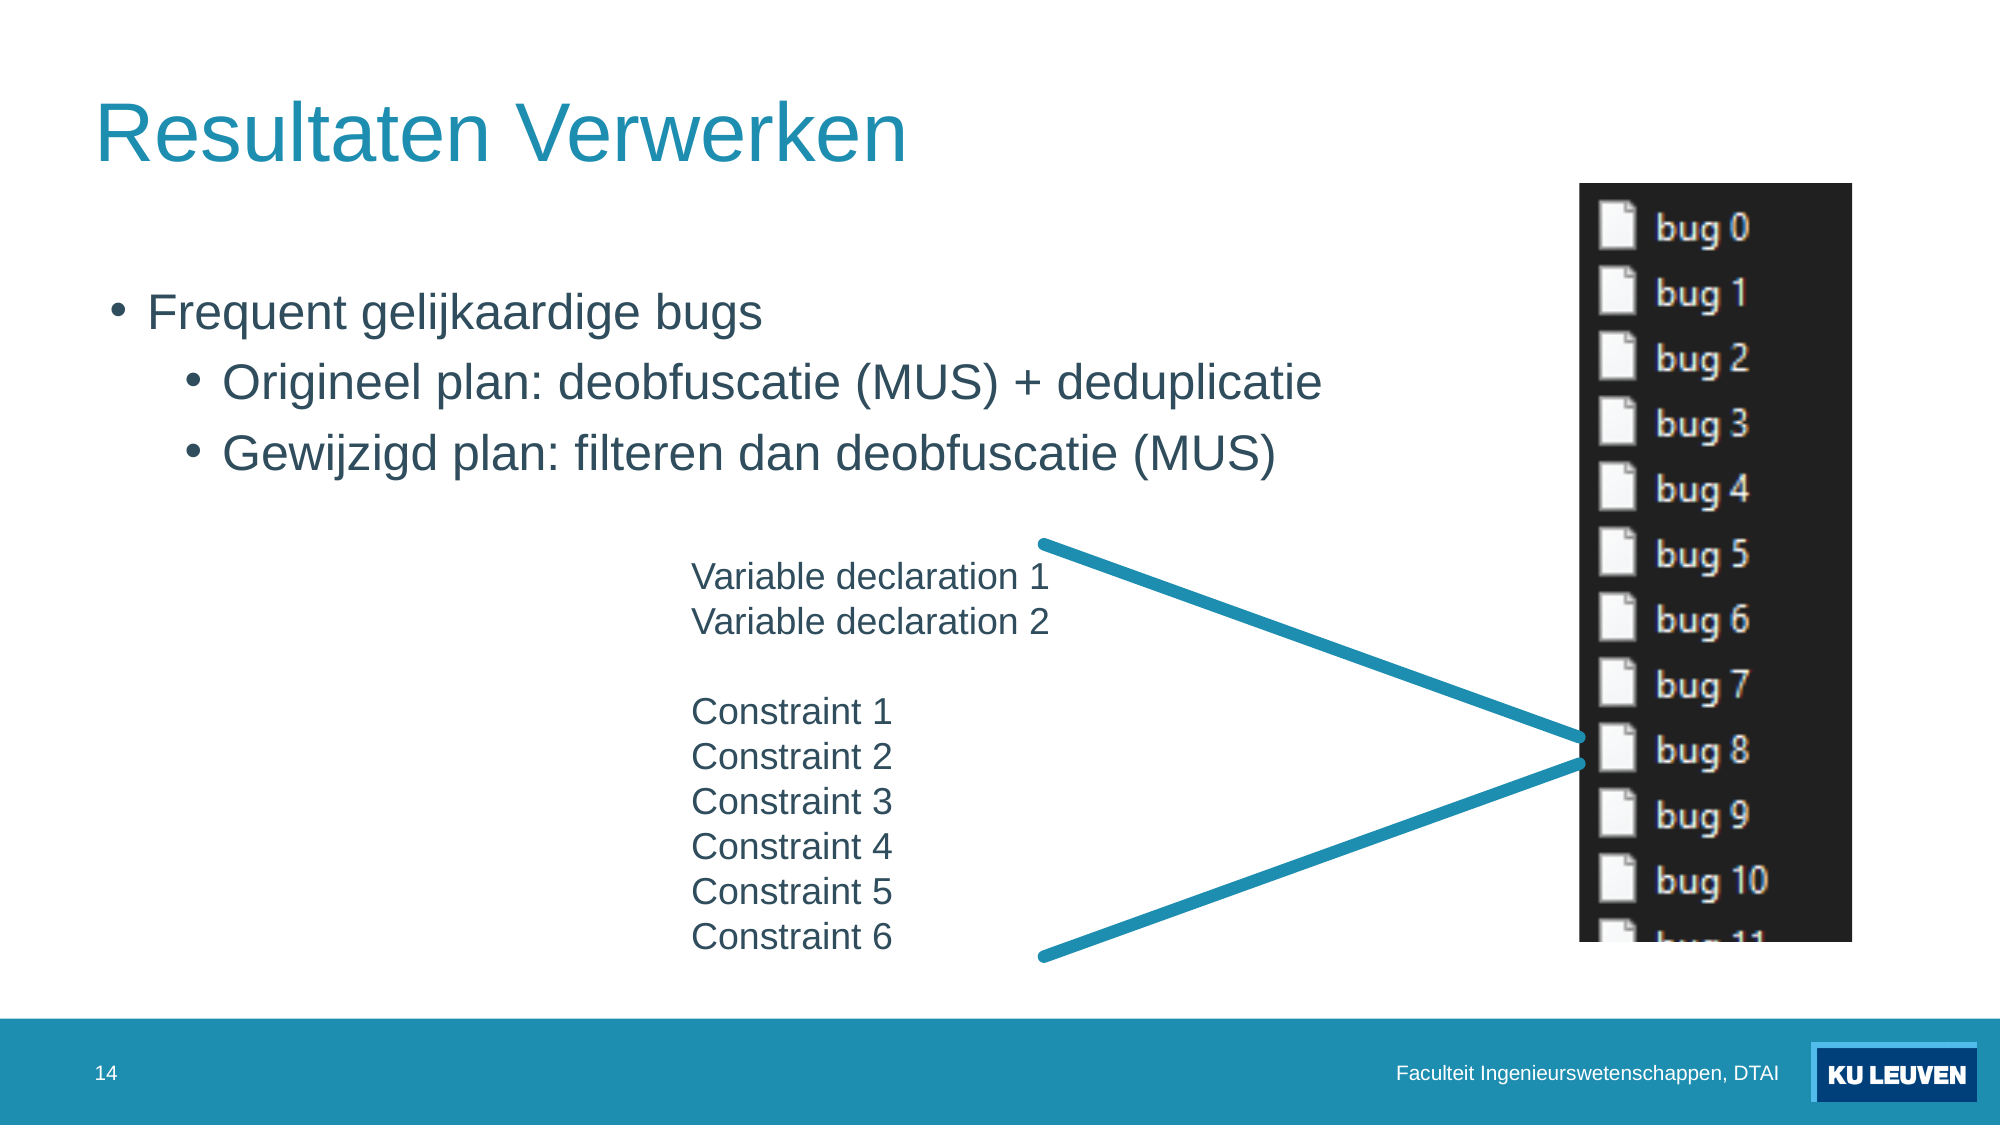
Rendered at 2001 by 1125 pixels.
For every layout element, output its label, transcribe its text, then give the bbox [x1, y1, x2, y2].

picture [1811, 1042, 1977, 1102]
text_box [1043, 763, 1580, 957]
list Frequent gelijkaardige bugs Origineel plan: deobfuscatie (MUS) + deduplicatie Gewijzigd plan: filteren dan deobfuscatie (MUS) [94, 271, 1906, 1004]
picture [1579, 183, 1853, 942]
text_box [1043, 544, 1580, 738]
footer Faculteit Ingenieurswetenschappen, DTAI [989, 1018, 1809, 1125]
title Resultaten Verwerken [94, 33, 1906, 223]
slide_number 14 [94, 1018, 201, 1125]
